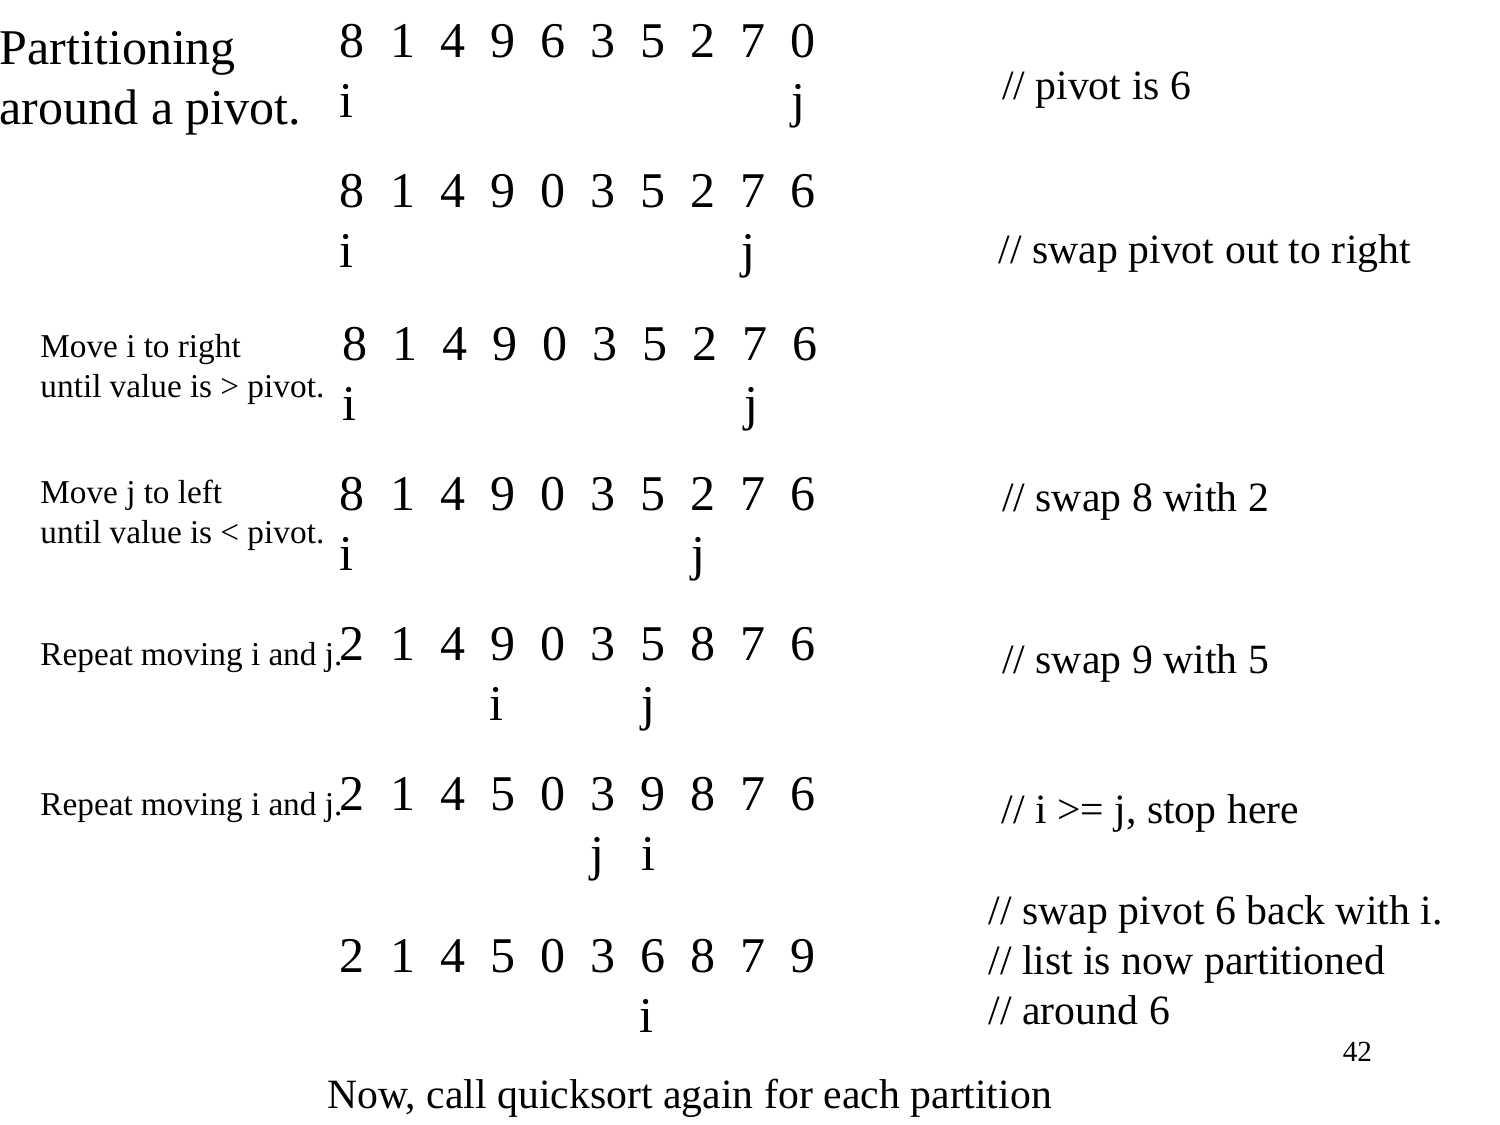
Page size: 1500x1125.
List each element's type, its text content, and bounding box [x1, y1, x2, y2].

text_box // swap pivot 6 back with i. // list is now partitioned // around 6 [974, 875, 1458, 1040]
text_box Move j to left until value is < pivot. [25, 462, 340, 558]
text_box // swap 9 with 5 [987, 624, 1284, 690]
text_box Partitioning around a pivot. [0, 6, 317, 142]
text_box 8 1 4 9 0 3 5 2 7 6 i j [325, 452, 980, 588]
text_box Now, call quicksort again for each partition [312, 1059, 1068, 1125]
text_box Repeat moving i and j. [25, 774, 358, 830]
text_box // swap 8 with 2 [987, 462, 1284, 528]
text_box Move i to right until value is > pivot. [25, 317, 327, 412]
text_box 8 1 4 9 0 3 5 2 7 6 i j [327, 302, 983, 438]
text_box // i >= j, stop here [986, 774, 1315, 840]
text_box 2 1 4 5 0 3 9 8 7 6 j i [325, 752, 980, 888]
slide_number 42 [1124, 1040, 1388, 1101]
text_box 2 1 4 9 0 3 5 8 7 6 i j [325, 602, 980, 738]
text_box // pivot is 6 [987, 50, 1206, 115]
text_box 2 1 4 5 0 3 6 8 7 9 i [325, 915, 980, 1050]
text_box 8 1 4 9 0 3 5 2 7 6 i j [325, 149, 980, 285]
text_box Repeat moving i and j. [25, 624, 358, 680]
text_box // swap pivot out to right [983, 214, 1426, 280]
text_box 8 1 4 9 6 3 5 2 7 0 i j [325, 0, 980, 135]
